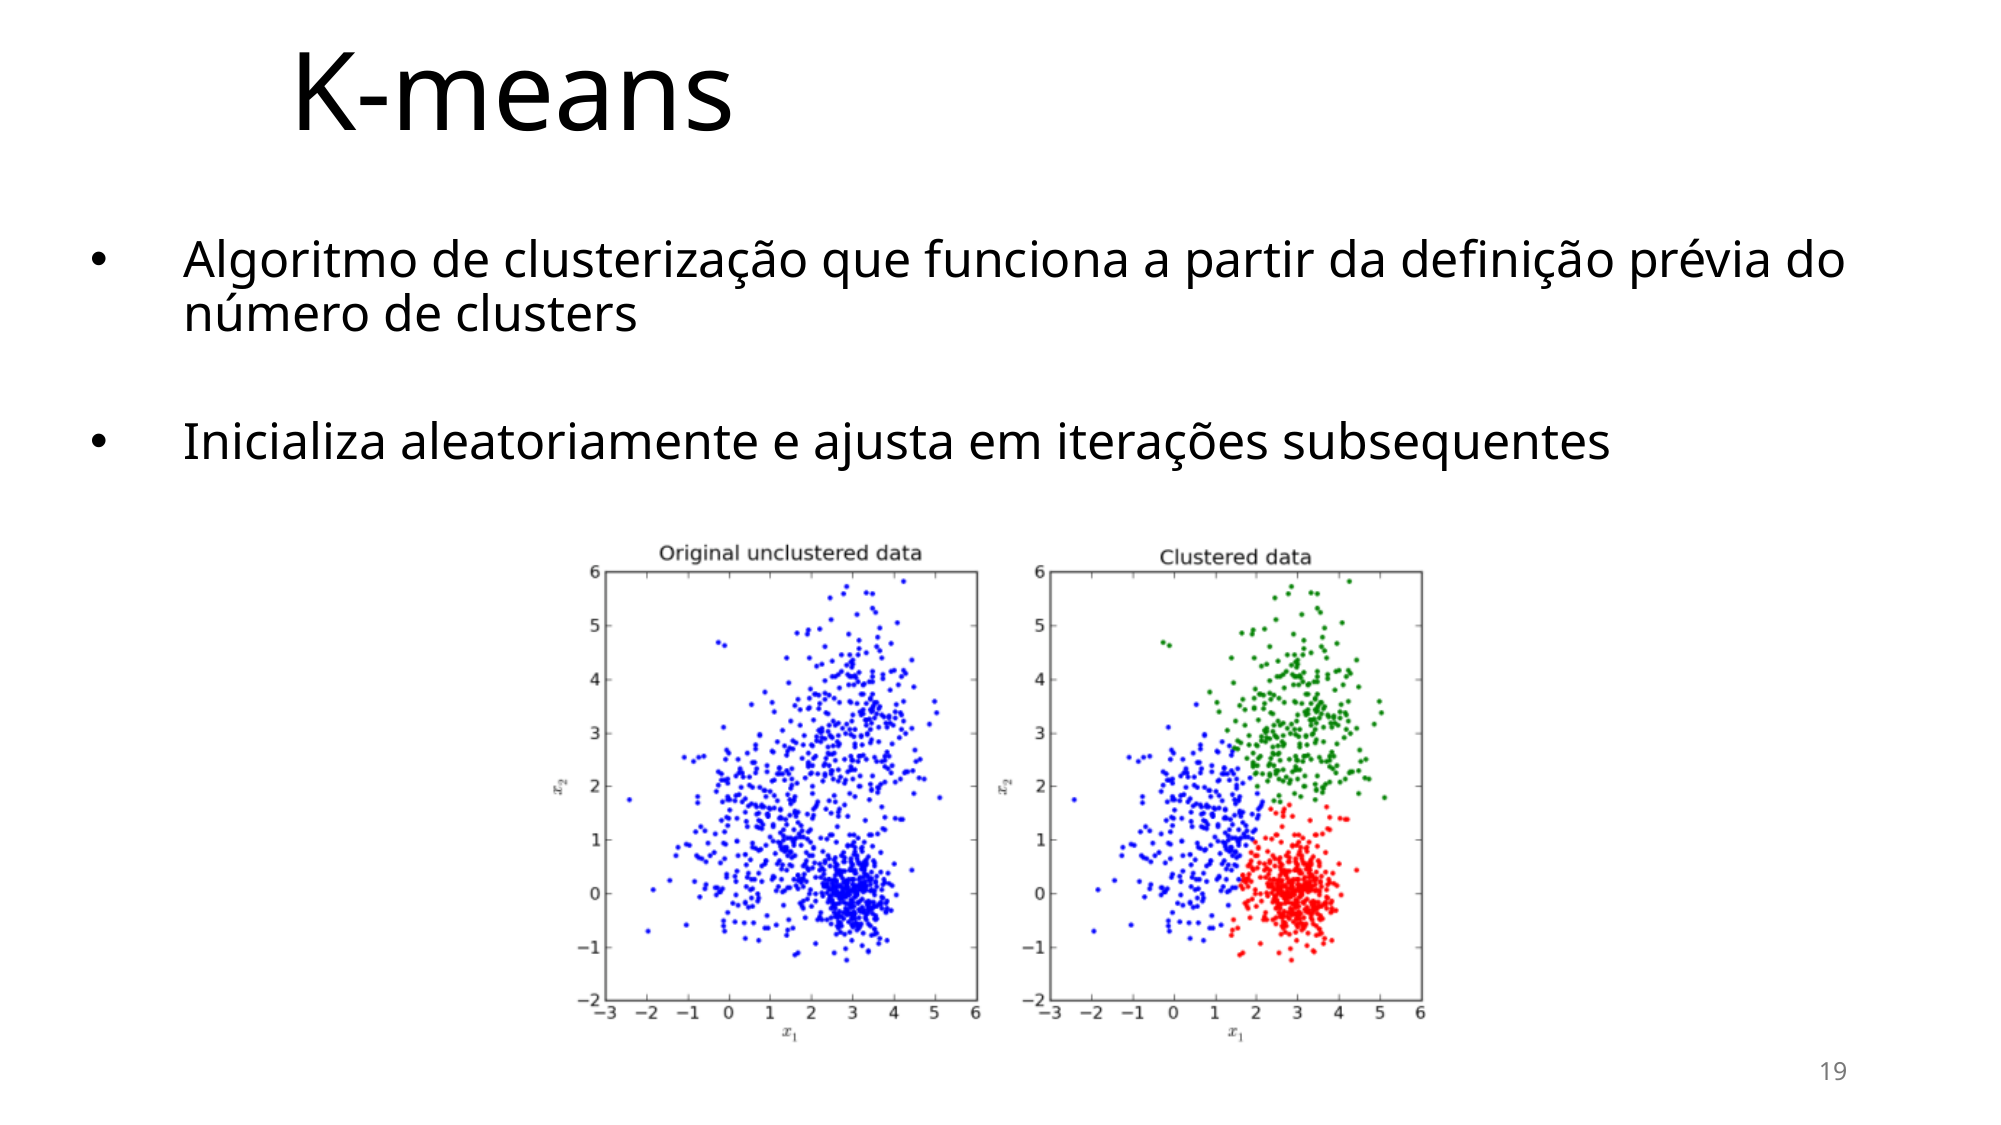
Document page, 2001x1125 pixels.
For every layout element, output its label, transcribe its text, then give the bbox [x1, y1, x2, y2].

picture [474, 518, 1526, 1054]
subtitle Algoritmo de clusterização que funciona a partir da definição prévia do número de clusters Inicializa aleatoriamente e ajusta em iterações subsequentes [0, 226, 1982, 1054]
slide_number 19 [1412, 1054, 1863, 1103]
title K-means [45, 28, 980, 162]
